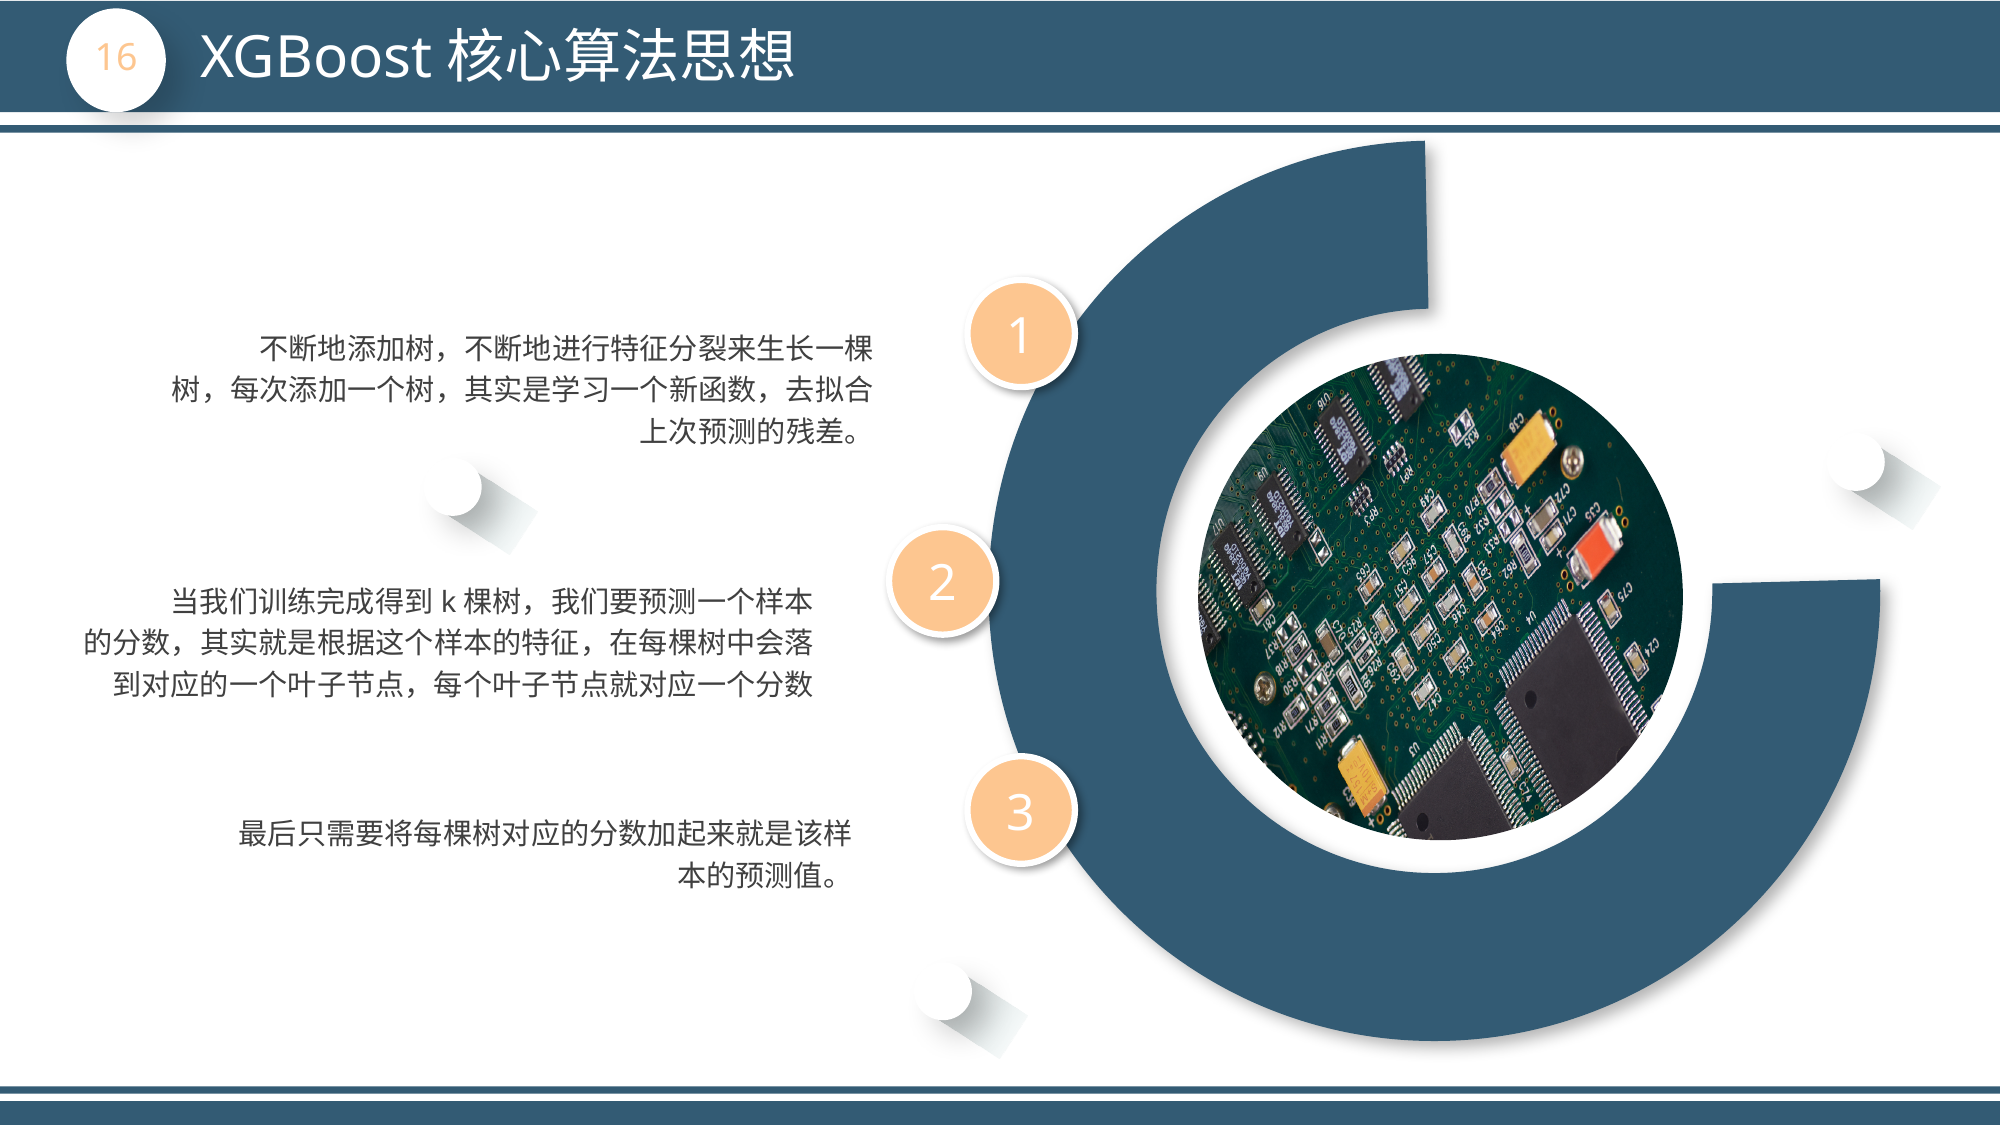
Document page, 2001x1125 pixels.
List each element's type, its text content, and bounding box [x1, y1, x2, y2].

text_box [1827, 434, 1933, 512]
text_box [424, 459, 530, 537]
picture [1198, 353, 1683, 841]
text_box [990, 140, 1881, 1042]
text_box 当我们训练完成得到k棵树，我们要预测一个样本的分数，其实就是根据这个样本的特征，在每棵树中会落到对应的一个叶子节点，每个叶子节点就对应一个分数 [58, 568, 830, 709]
text_box 2 [888, 526, 998, 636]
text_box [915, 963, 1020, 1041]
text_box 1 [966, 278, 1076, 389]
text_box 最后只需要将每棵树对应的分数加起来就是该样本的预测值。 [131, 800, 868, 900]
text_box 3 [966, 755, 1076, 865]
text_box 不断地添加树，不断地进行特征分裂来生长一棵树，每次添加一个树，其实是学习一个新函数，去拟合上次预测的残差。 [152, 315, 889, 456]
text_box XGBoost核心算法思想 [185, 12, 812, 97]
